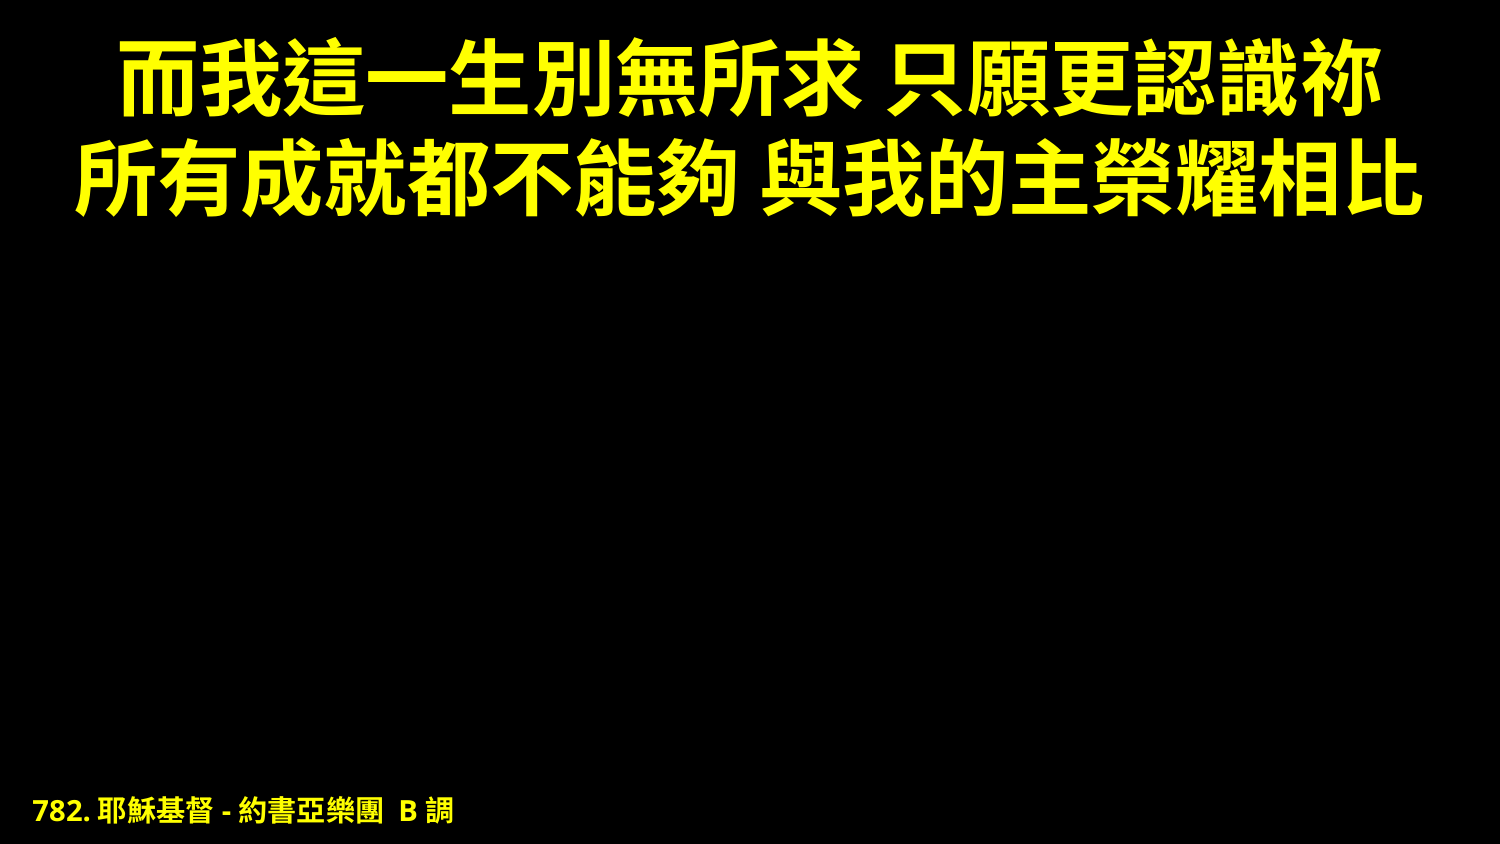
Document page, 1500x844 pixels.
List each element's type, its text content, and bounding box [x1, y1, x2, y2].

text_box 782.耶穌基督-約書亞樂團 B調 [17, 784, 656, 835]
title 而我這一生別無所求 只願更認識祢 所有成就都不能夠 與我的主榮耀相比 [0, 55, 1500, 197]
